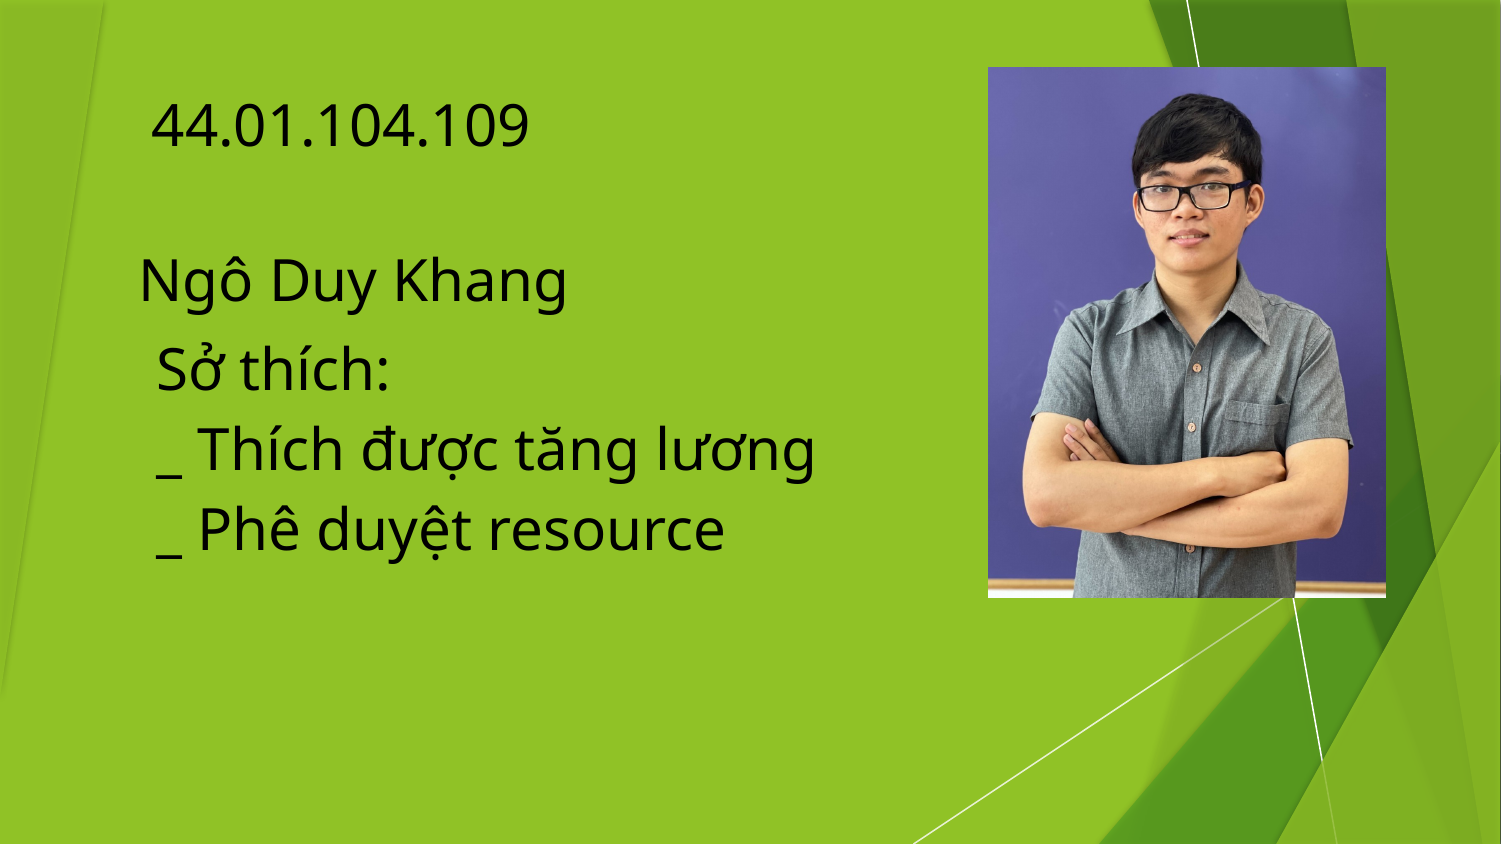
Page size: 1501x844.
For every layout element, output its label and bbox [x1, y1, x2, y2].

picture [987, 67, 1387, 598]
text_box [0, 0, 1501, 844]
